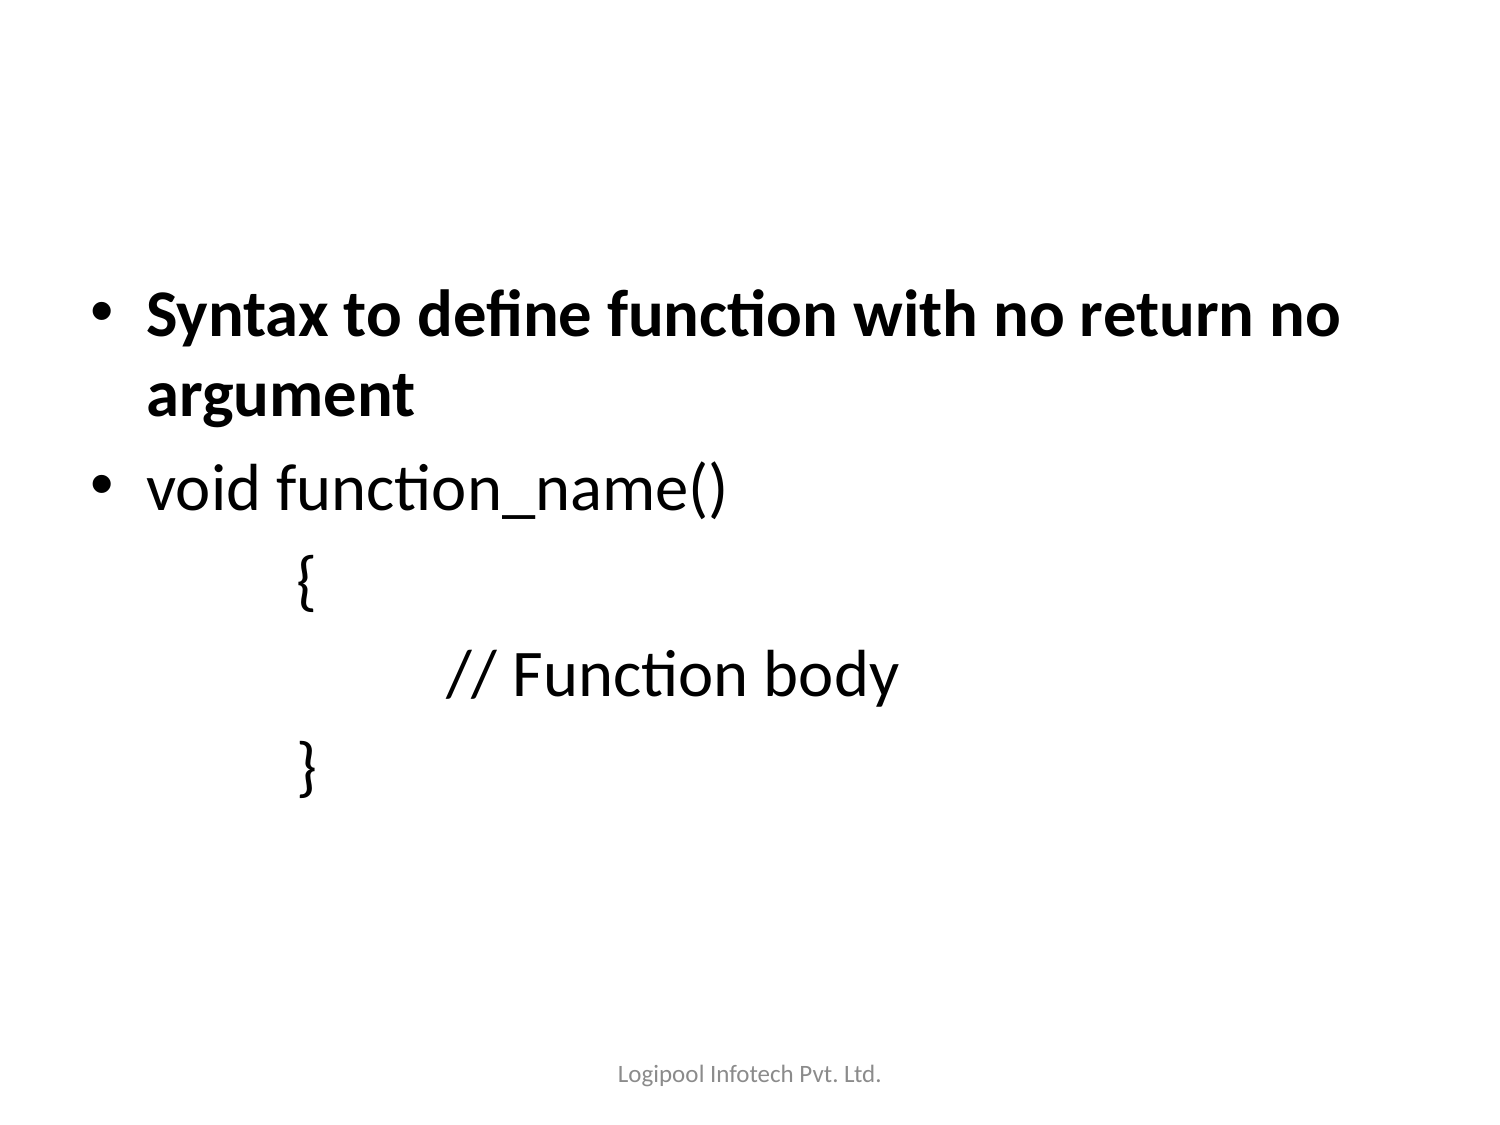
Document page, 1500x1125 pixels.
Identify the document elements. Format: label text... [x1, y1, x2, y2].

footer Logipool Infotech Pvt. Ltd. [512, 1042, 988, 1103]
list Syntax to define function with no return no argument void function_name() { // Function body } [75, 262, 1425, 1005]
